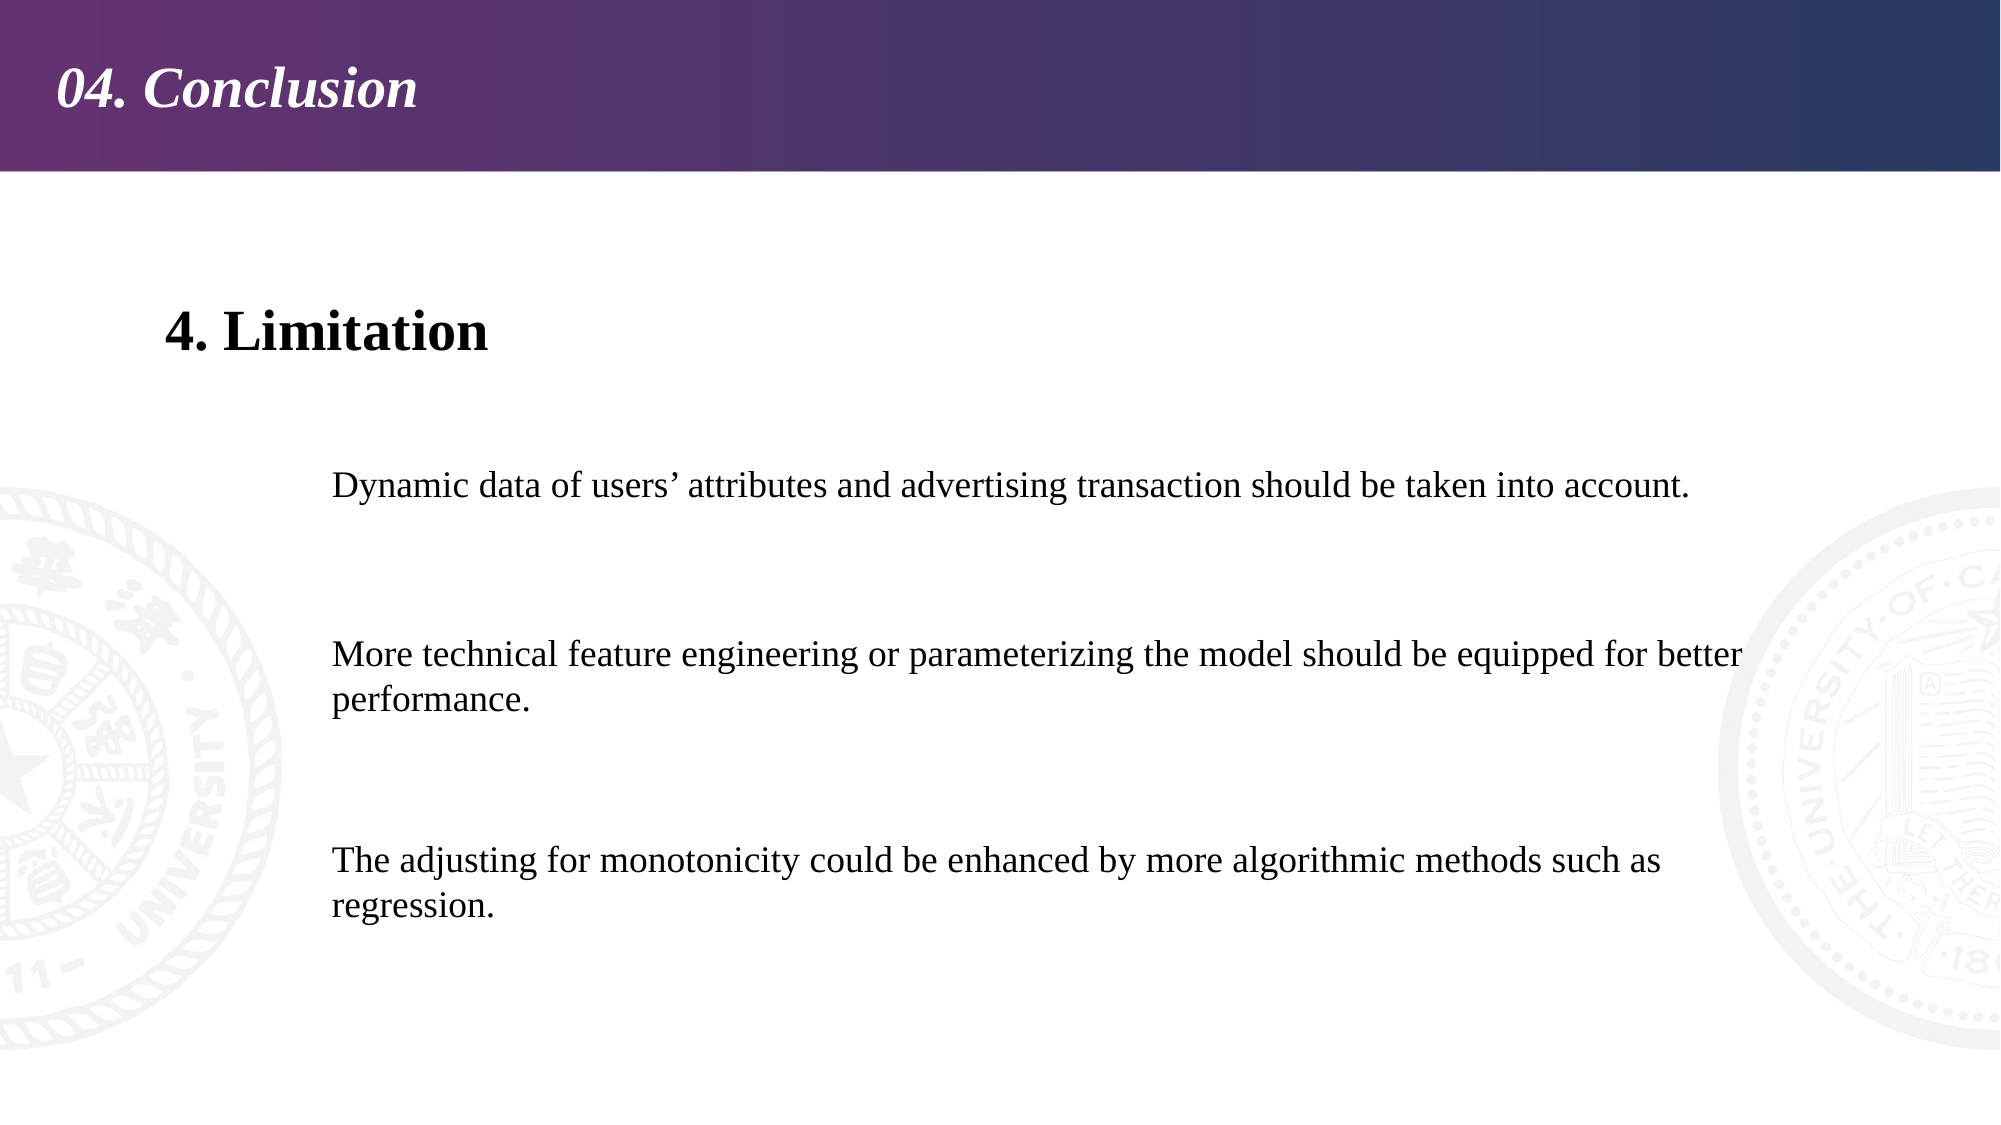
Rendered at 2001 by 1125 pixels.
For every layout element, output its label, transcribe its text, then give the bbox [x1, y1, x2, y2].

text_box The adjusting for monotonicity could be enhanced by more algorithmic methods such as regression. [317, 827, 1803, 933]
text_box Dynamic data of users’ attributes and advertising transaction should be taken into account. [317, 452, 1803, 513]
picture [0, 0, 2001, 1125]
text_box More technical feature engineering or parameterizing the model should be equipped for better performance. [317, 621, 1803, 727]
text_box 04. Conclusion [41, 54, 800, 123]
text_box 4. Limitation [150, 285, 706, 370]
